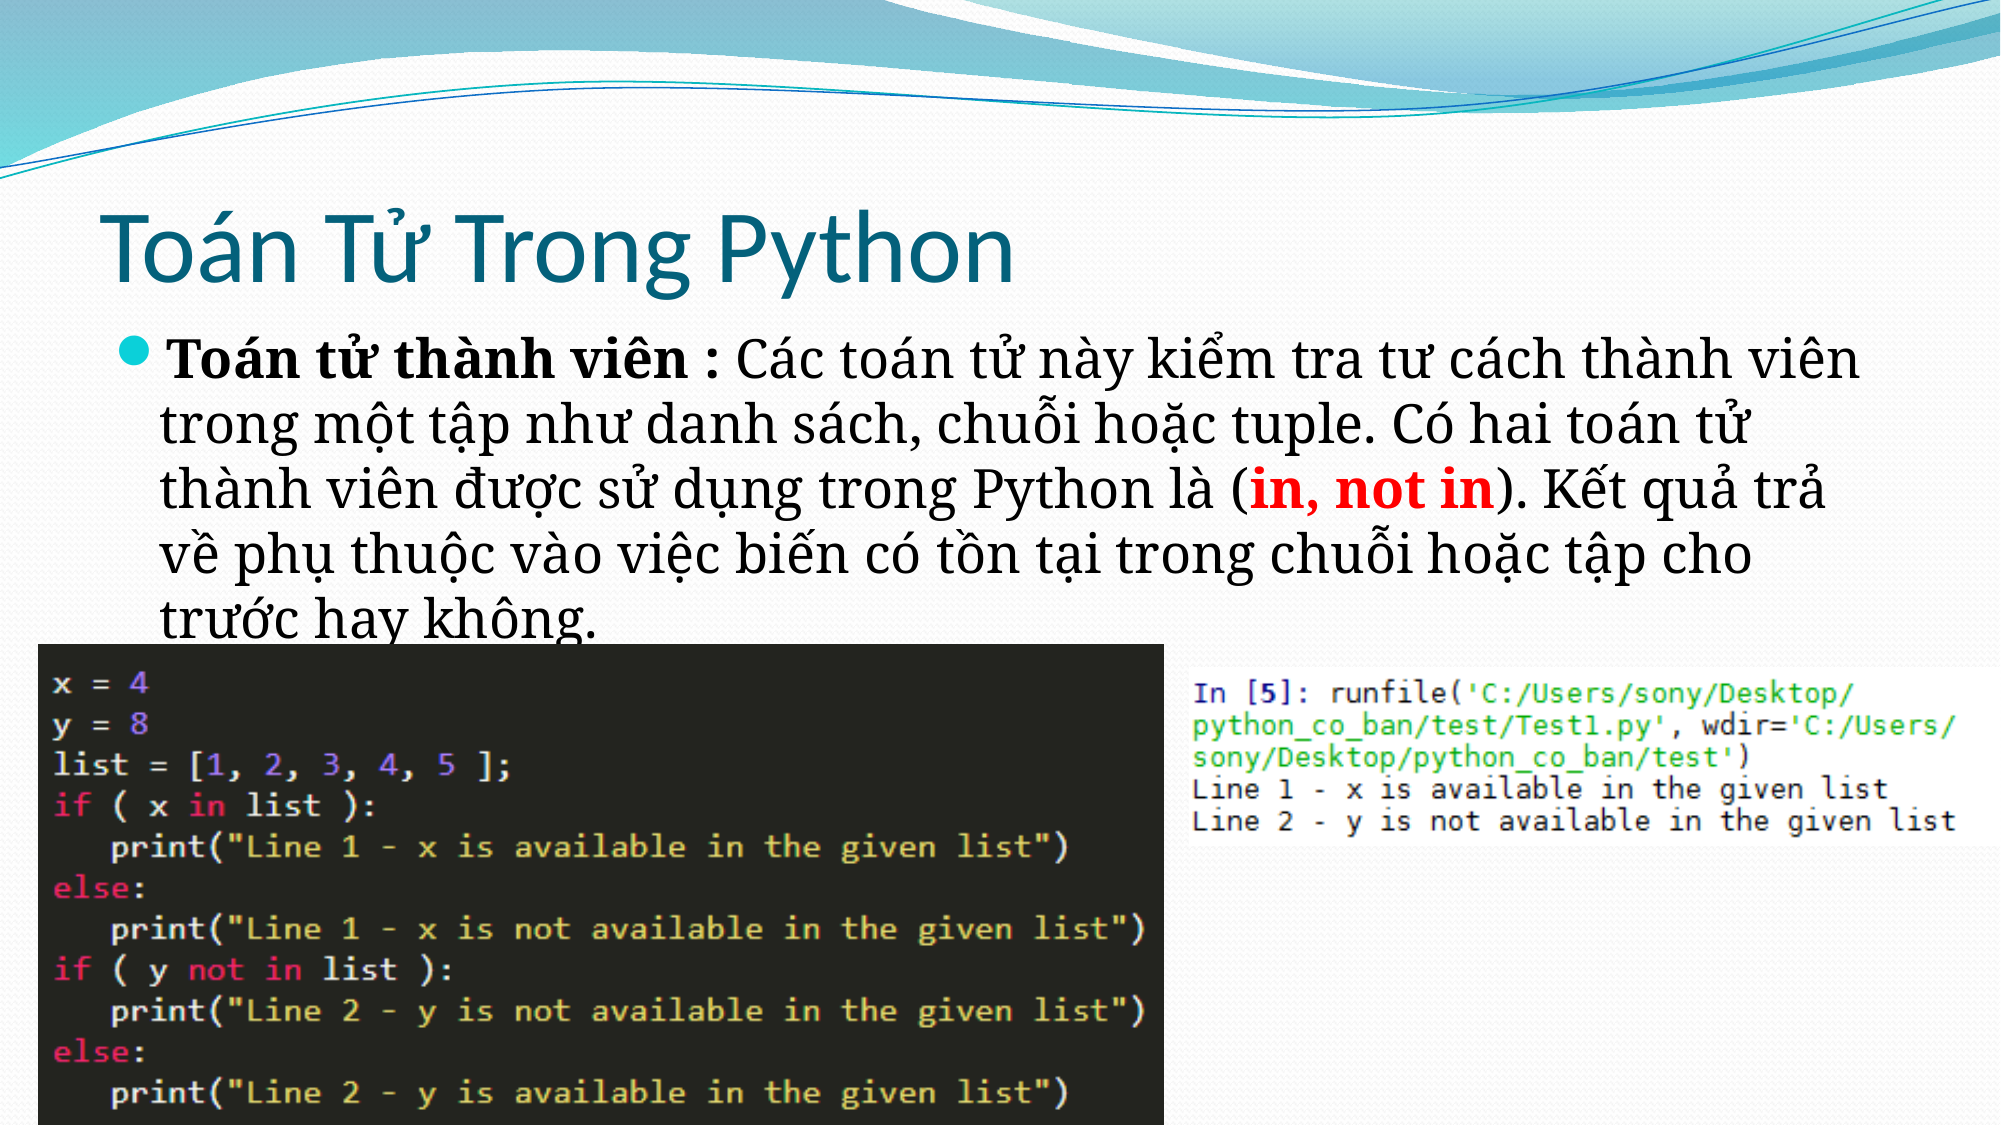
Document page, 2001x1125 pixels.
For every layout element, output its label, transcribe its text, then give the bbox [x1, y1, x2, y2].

list Toán tử thành viên : Các toán tử này kiểm tra tư cách thành viên trong một tập như danh sách, chuỗi hoặc tuple. Có hai toán tử thành viên được sử dụng trong Python là (in, not in). Kết quả trả về phụ thuộc vào việc biến có tồn tại trong chuỗi hoặc tập cho trước hay không. [99, 317, 1900, 1038]
picture [1189, 667, 2000, 846]
picture [38, 643, 1165, 1125]
title Toán Tử Trong Python [99, 115, 1900, 303]
